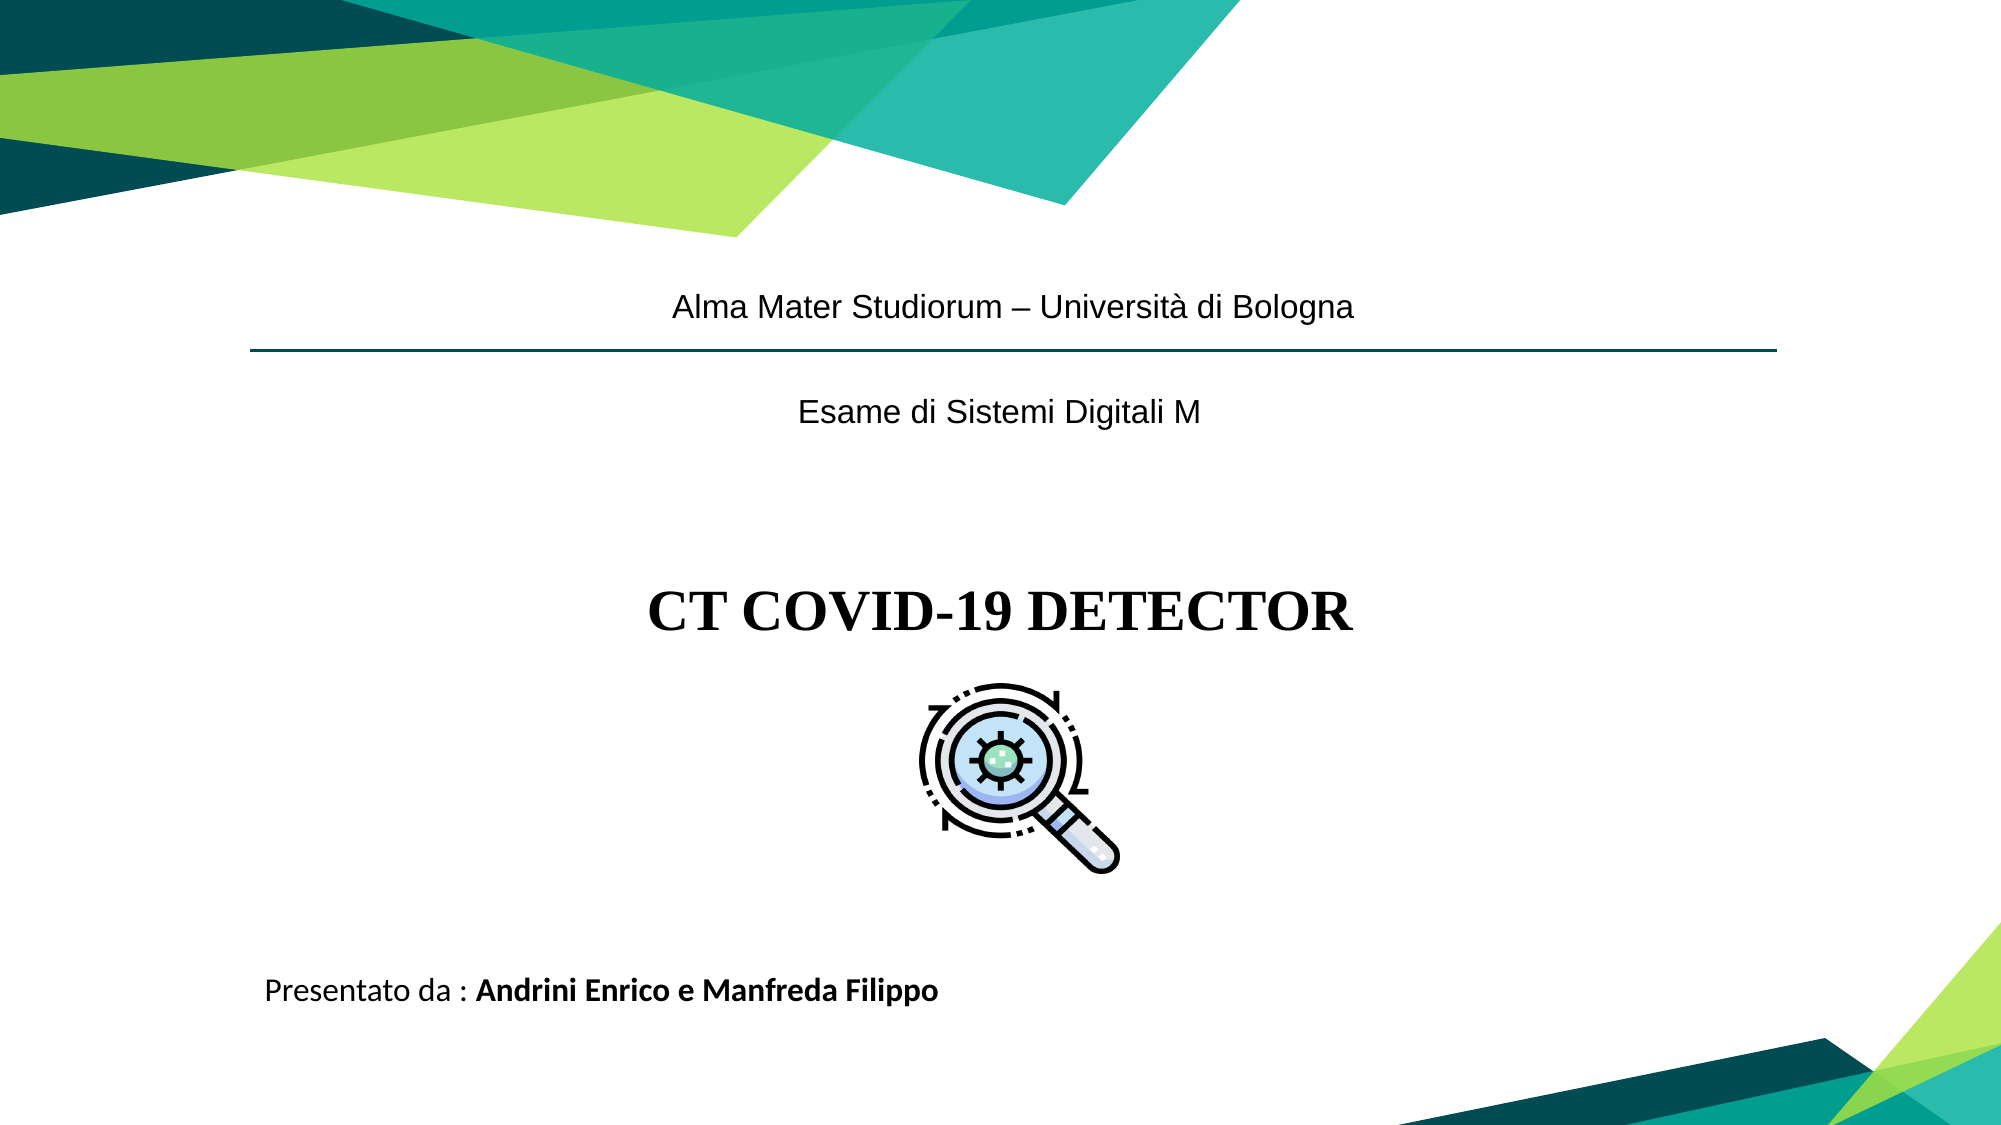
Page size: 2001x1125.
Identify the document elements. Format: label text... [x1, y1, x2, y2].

text_box Alma Mater Studiorum – Università di Bologna [553, 277, 1474, 333]
text_box Esame di Sistemi Digitali M [554, 382, 1446, 438]
text_box CT COVID-19 DETECTOR [393, 560, 1607, 650]
text_box Presentato da : Andrini Enrico e Manfreda Filippo [249, 958, 1791, 1016]
picture [919, 683, 1120, 874]
